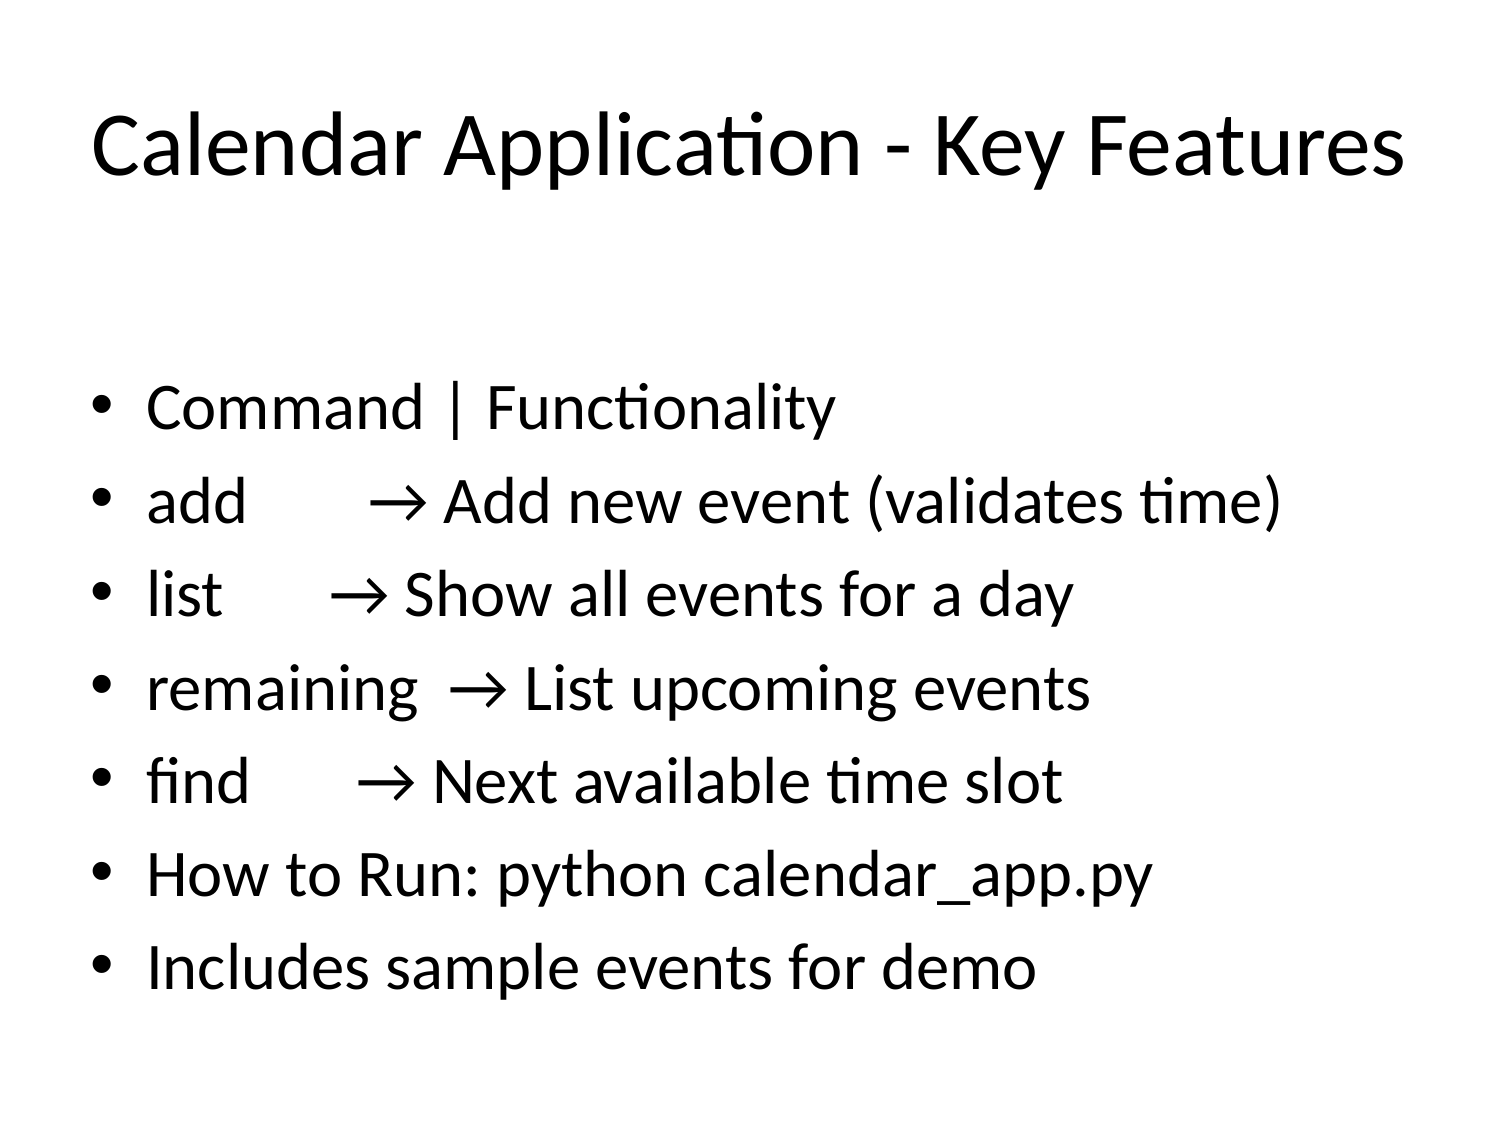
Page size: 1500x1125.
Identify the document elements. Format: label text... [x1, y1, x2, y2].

list Command | Functionality add → Add new event (validates time) list → Show all events for a day remaining → List upcoming events find → Next available time slot How to Run: python calendar_app.py Includes sample events for demo [75, 262, 1425, 1005]
title Calendar Application - Key Features [75, 45, 1425, 233]
